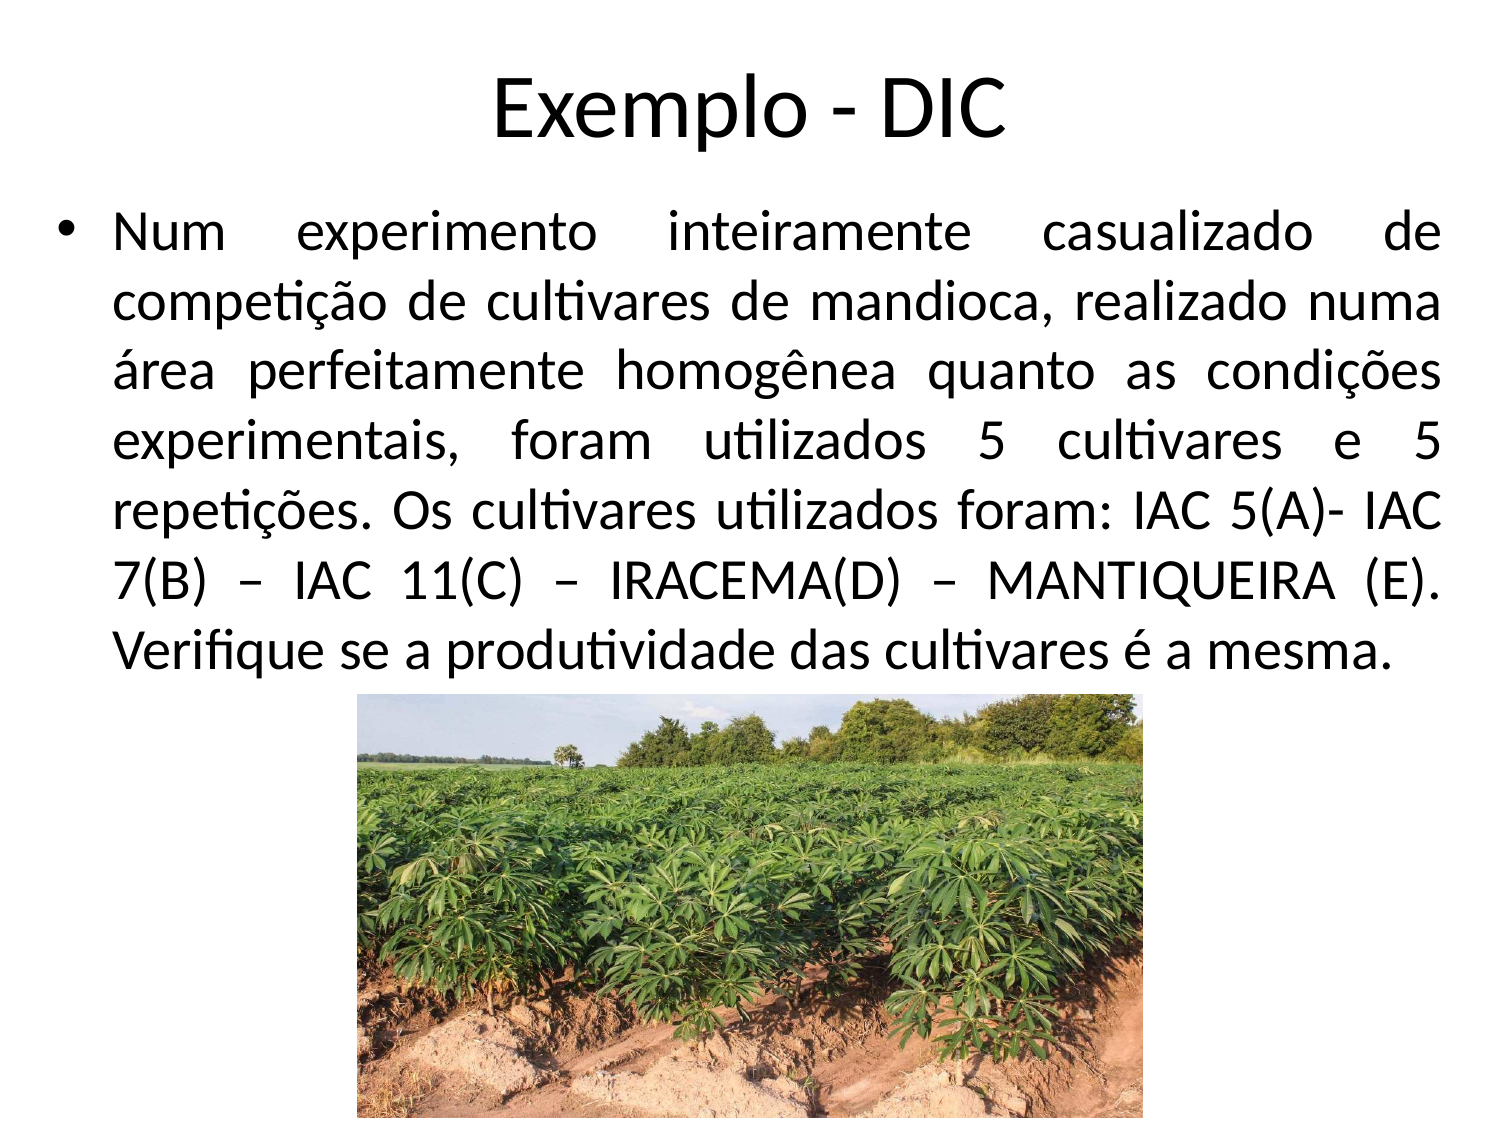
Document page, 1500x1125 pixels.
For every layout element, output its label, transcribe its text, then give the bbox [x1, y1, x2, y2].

picture [356, 694, 1143, 1118]
title Exemplo - DIC [75, 7, 1425, 184]
list Num experimento inteiramente casualizado de competição de cultivares de mandioca, realizado numa área perfeitamente homogênea quanto as condições experimentais, foram utilizados 5 cultivares e 5 repetições. Os cultivares utilizados foram: IAC 5(A)- IAC 7(B) – IAC 11(C) – IRACEMA(D) – MANTIQUEIRA (E). Verifique se a produtividade das cultivares é a mesma. [41, 184, 1459, 927]
